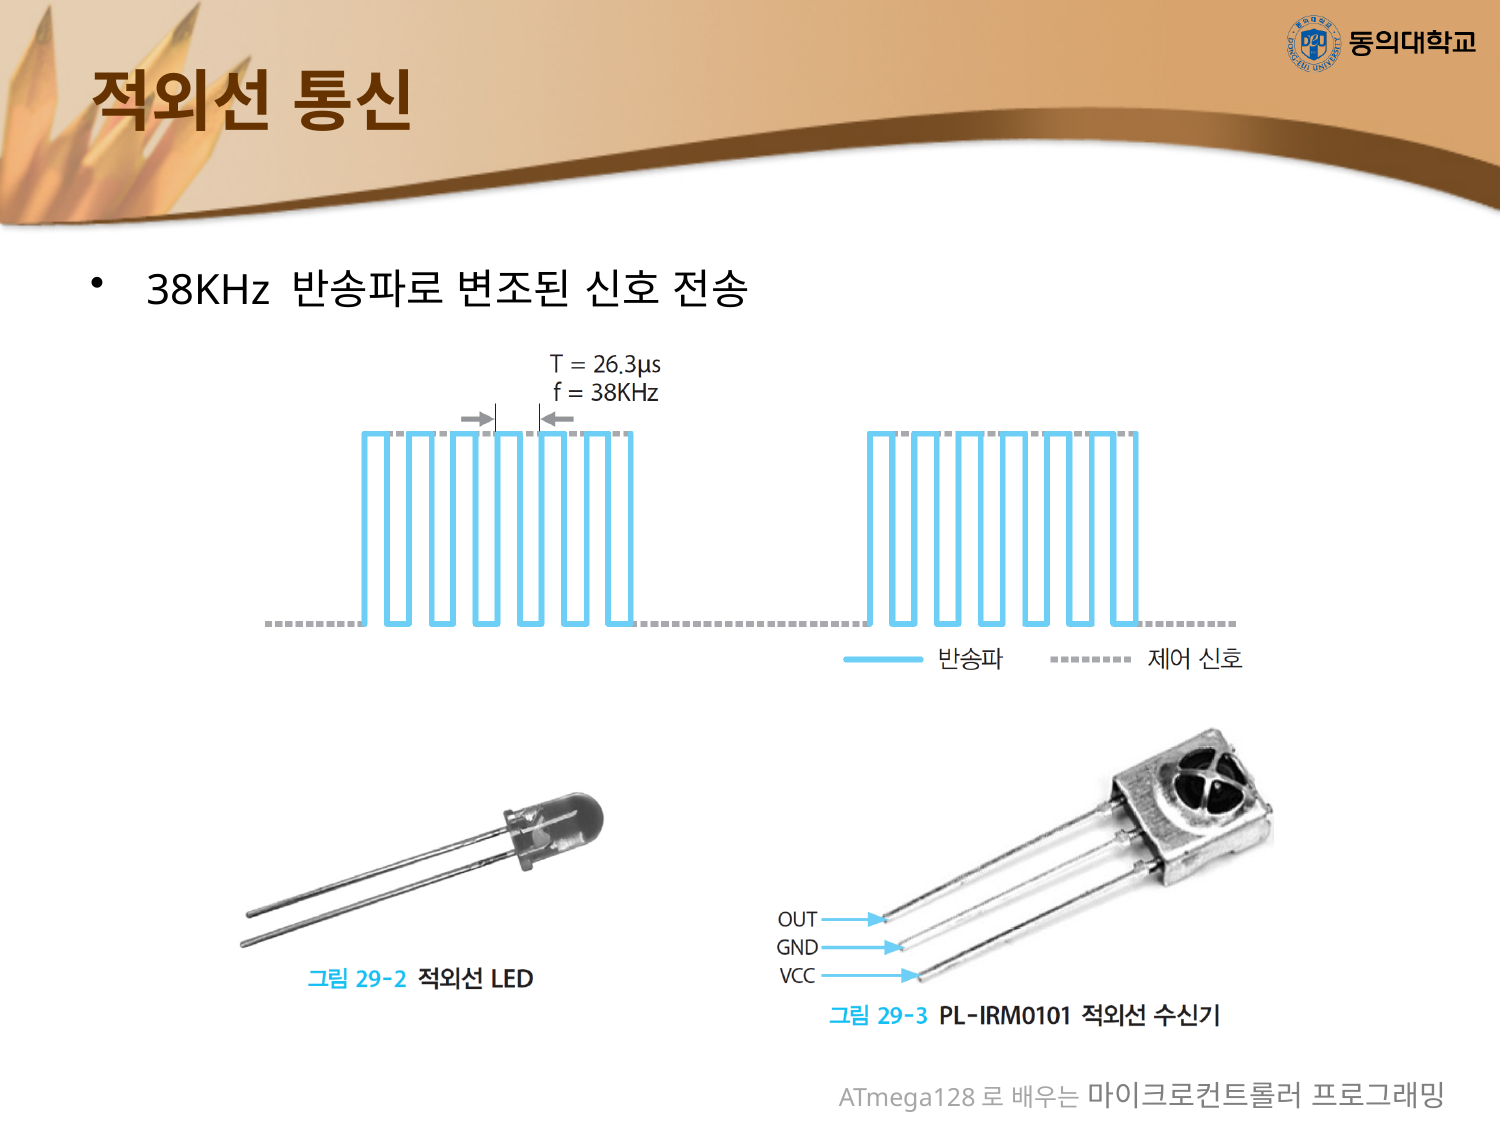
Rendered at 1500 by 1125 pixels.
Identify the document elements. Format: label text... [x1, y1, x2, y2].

picture [0, 0, 1500, 1125]
title 적외선 통신 [75, 47, 1376, 150]
list 38KHz 반송파로 변조된 신호 전송 [75, 255, 1425, 1047]
